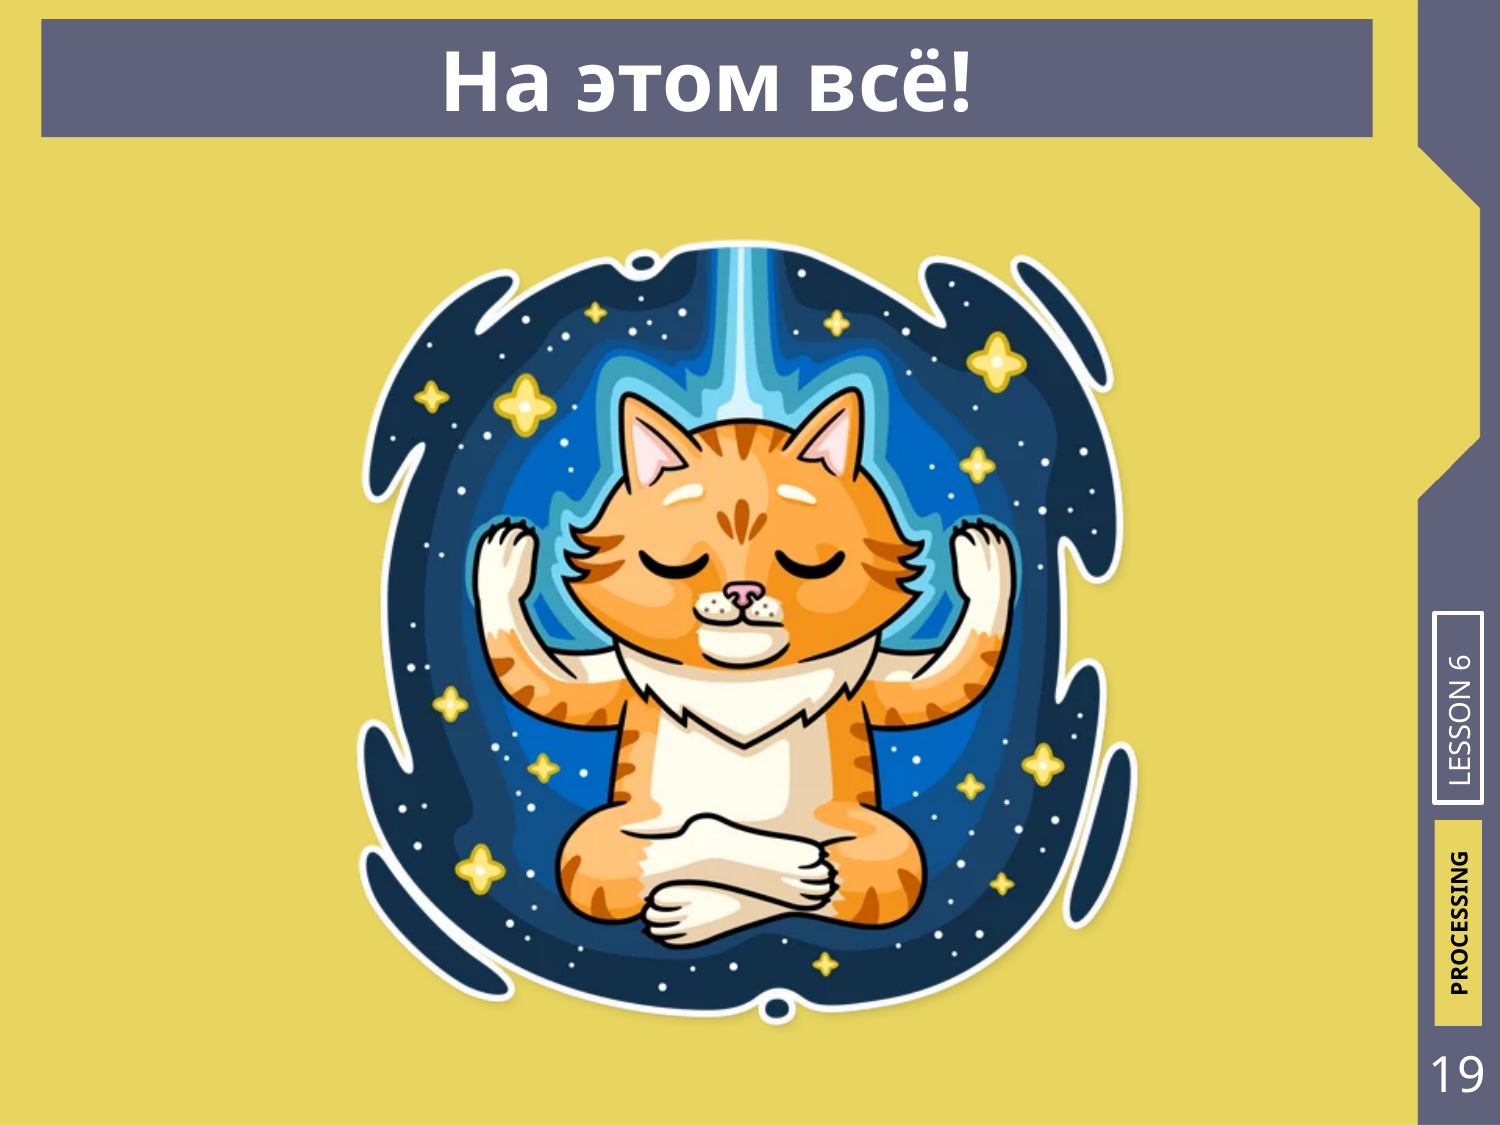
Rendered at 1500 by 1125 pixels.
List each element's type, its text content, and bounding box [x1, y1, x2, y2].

slide_number ‹#› [1401, 1029, 1500, 1125]
title На этом всё! [41, 19, 1373, 138]
list LESSON 6 [1432, 611, 1484, 805]
picture [0, 0, 1500, 1125]
